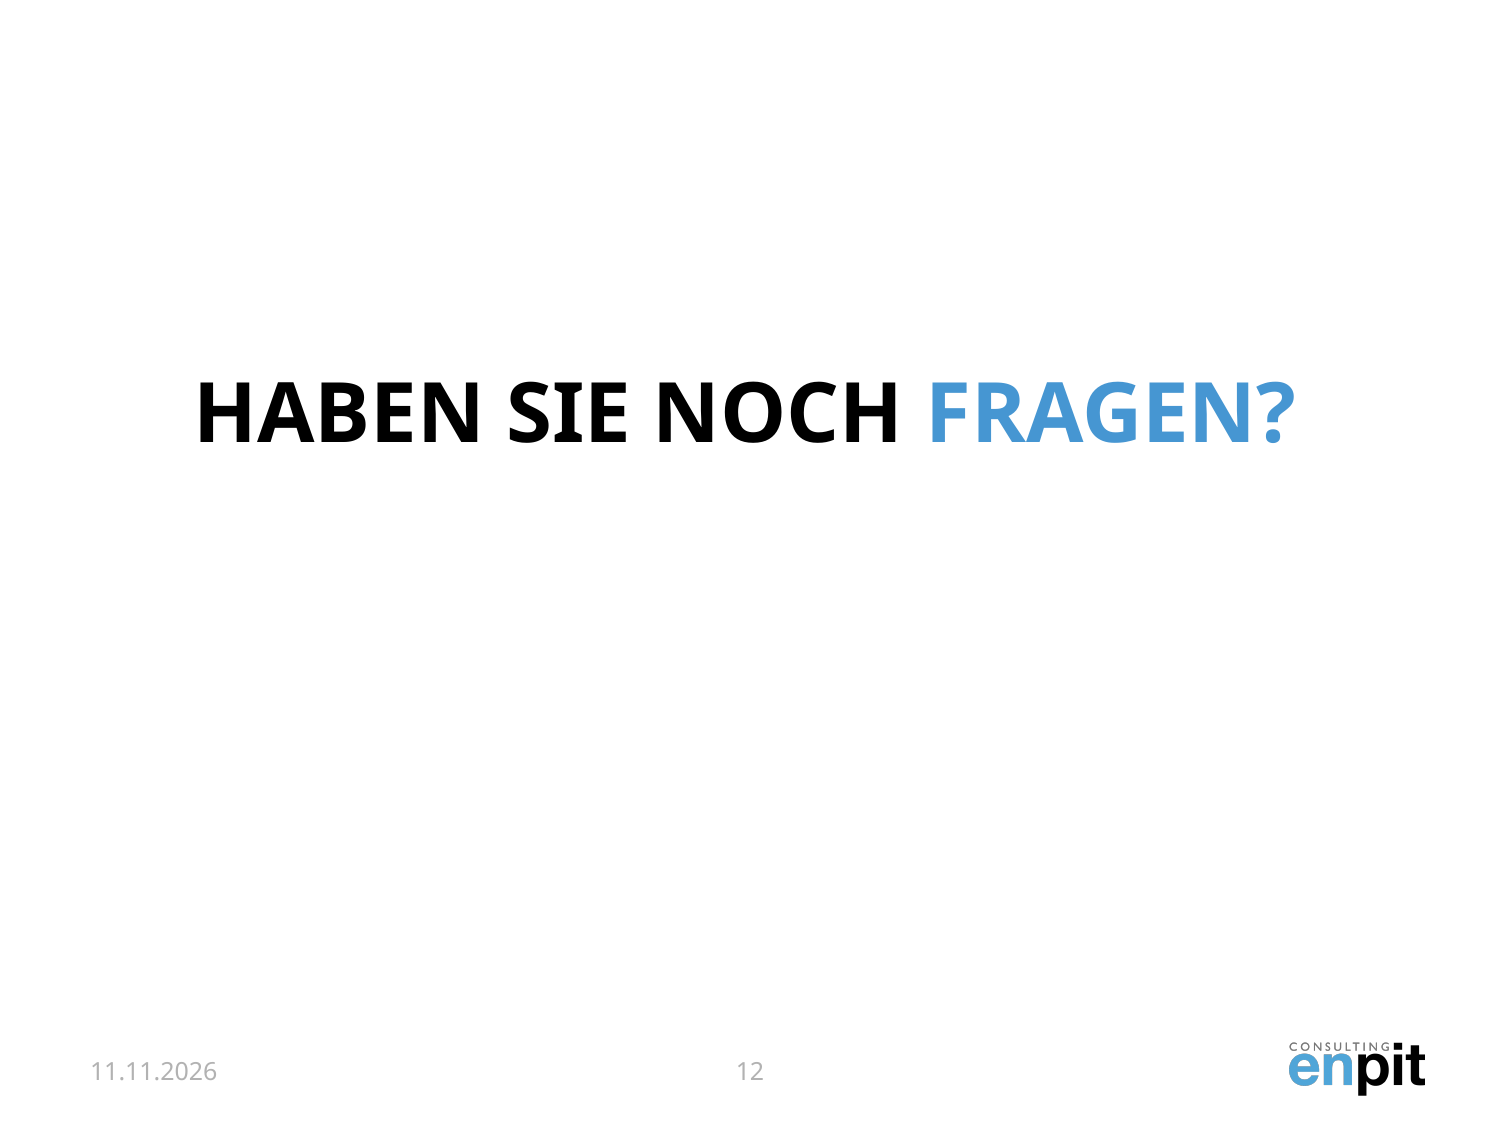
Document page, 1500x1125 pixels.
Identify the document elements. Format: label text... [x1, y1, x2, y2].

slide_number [75, 1042, 238, 1103]
slide_number 12 [575, 1042, 925, 1103]
picture [1289, 1042, 1425, 1096]
title HABEN SIE NOCH FRAGEN? [118, 362, 1394, 586]
